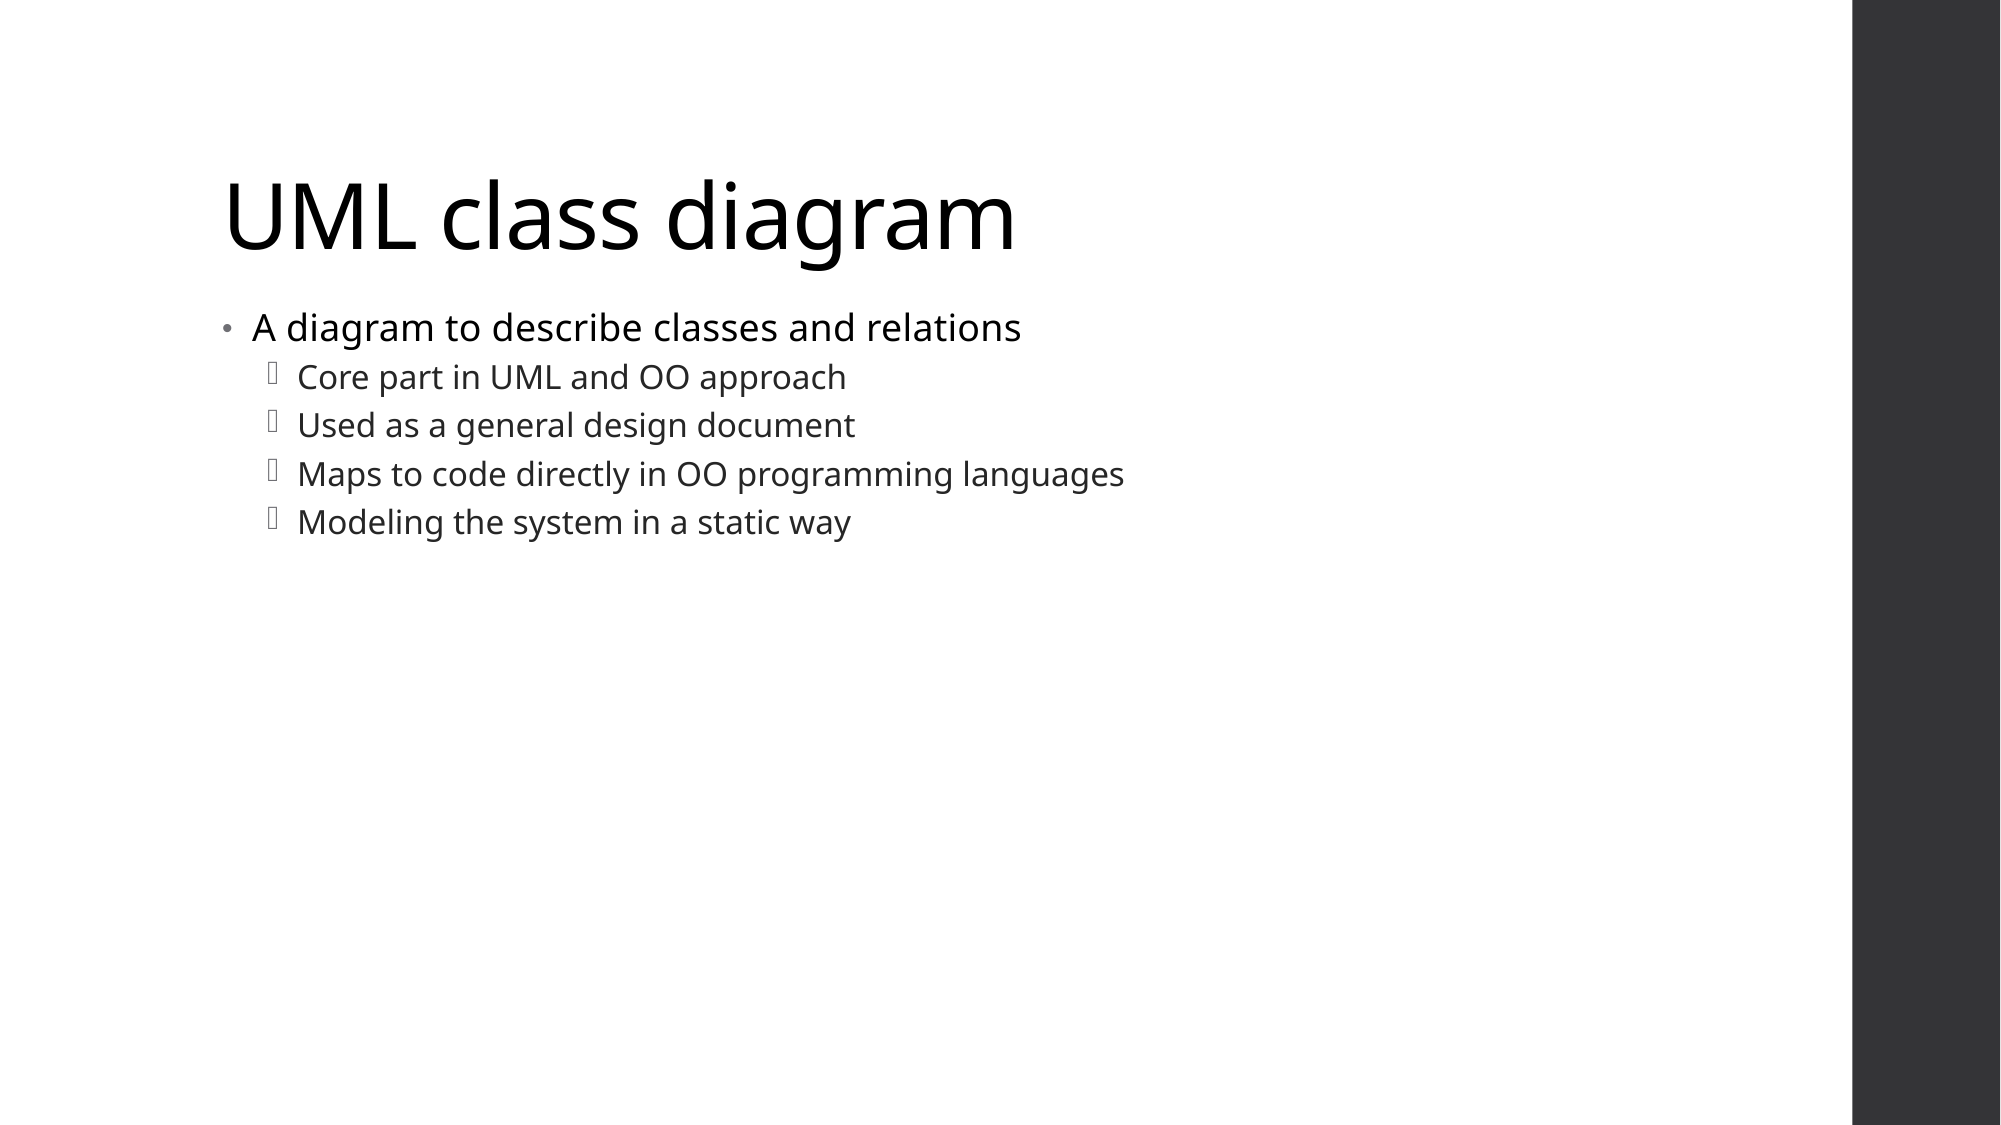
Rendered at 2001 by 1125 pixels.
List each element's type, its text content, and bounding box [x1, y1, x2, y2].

list A diagram to describe classes and relations Core part in UML and OO approach Used as a general design document Maps to code directly in OO programming languages Modeling the system in a static way [206, 299, 1617, 1014]
title UML class diagram [206, 60, 1797, 278]
